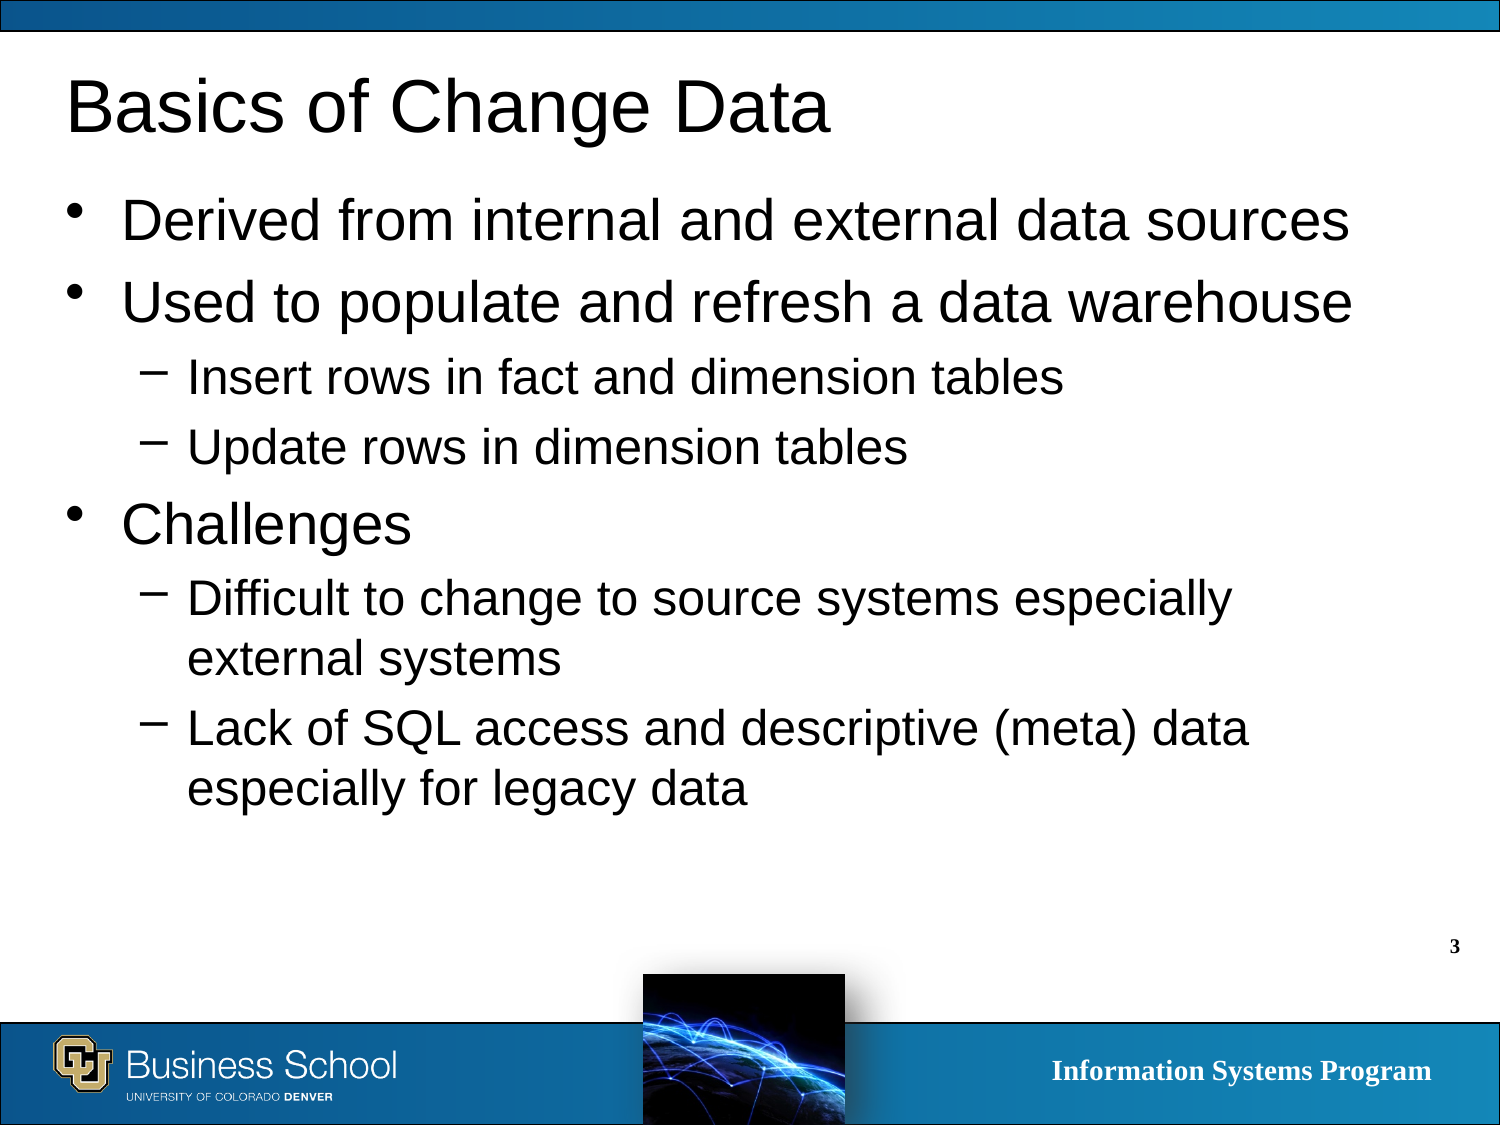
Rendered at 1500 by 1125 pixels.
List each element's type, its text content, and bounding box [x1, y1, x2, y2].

list Derived from internal and external data sources Used to populate and refresh a data warehouse Insert rows in fact and dimension tables Update rows in dimension tables Challenges Difficult to change to source systems especially external systems Lack of SQL access and descriptive (meta) data especially for legacy data [49, 174, 1426, 913]
picture [643, 974, 845, 1125]
title Basics of Change Data [49, 49, 1426, 163]
picture [53, 1034, 396, 1101]
